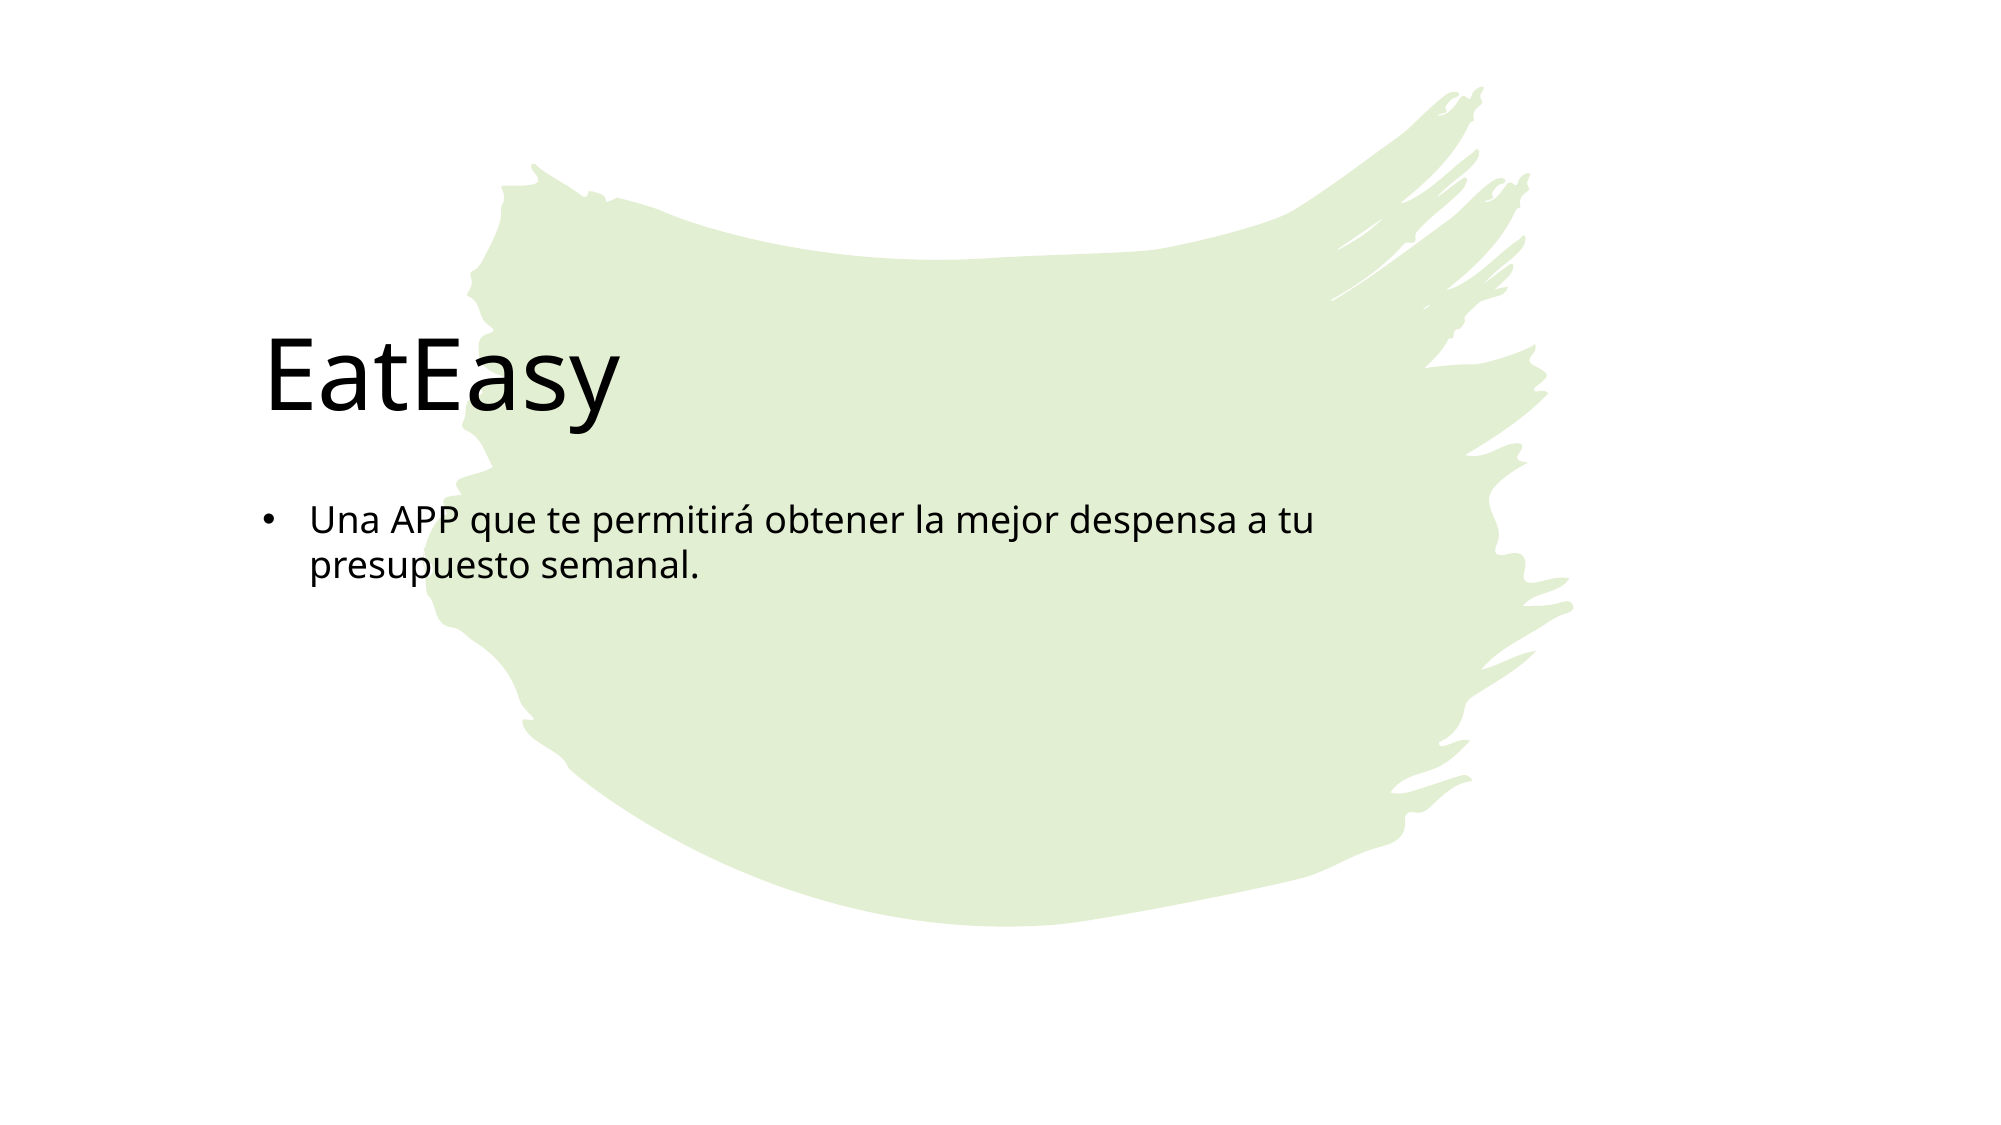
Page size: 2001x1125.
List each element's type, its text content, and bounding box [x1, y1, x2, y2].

text_box Una APP que te permitirá obtener la mejor despensa a tu presupuesto semanal. [247, 489, 1331, 594]
title EatEasy [247, 261, 1184, 440]
